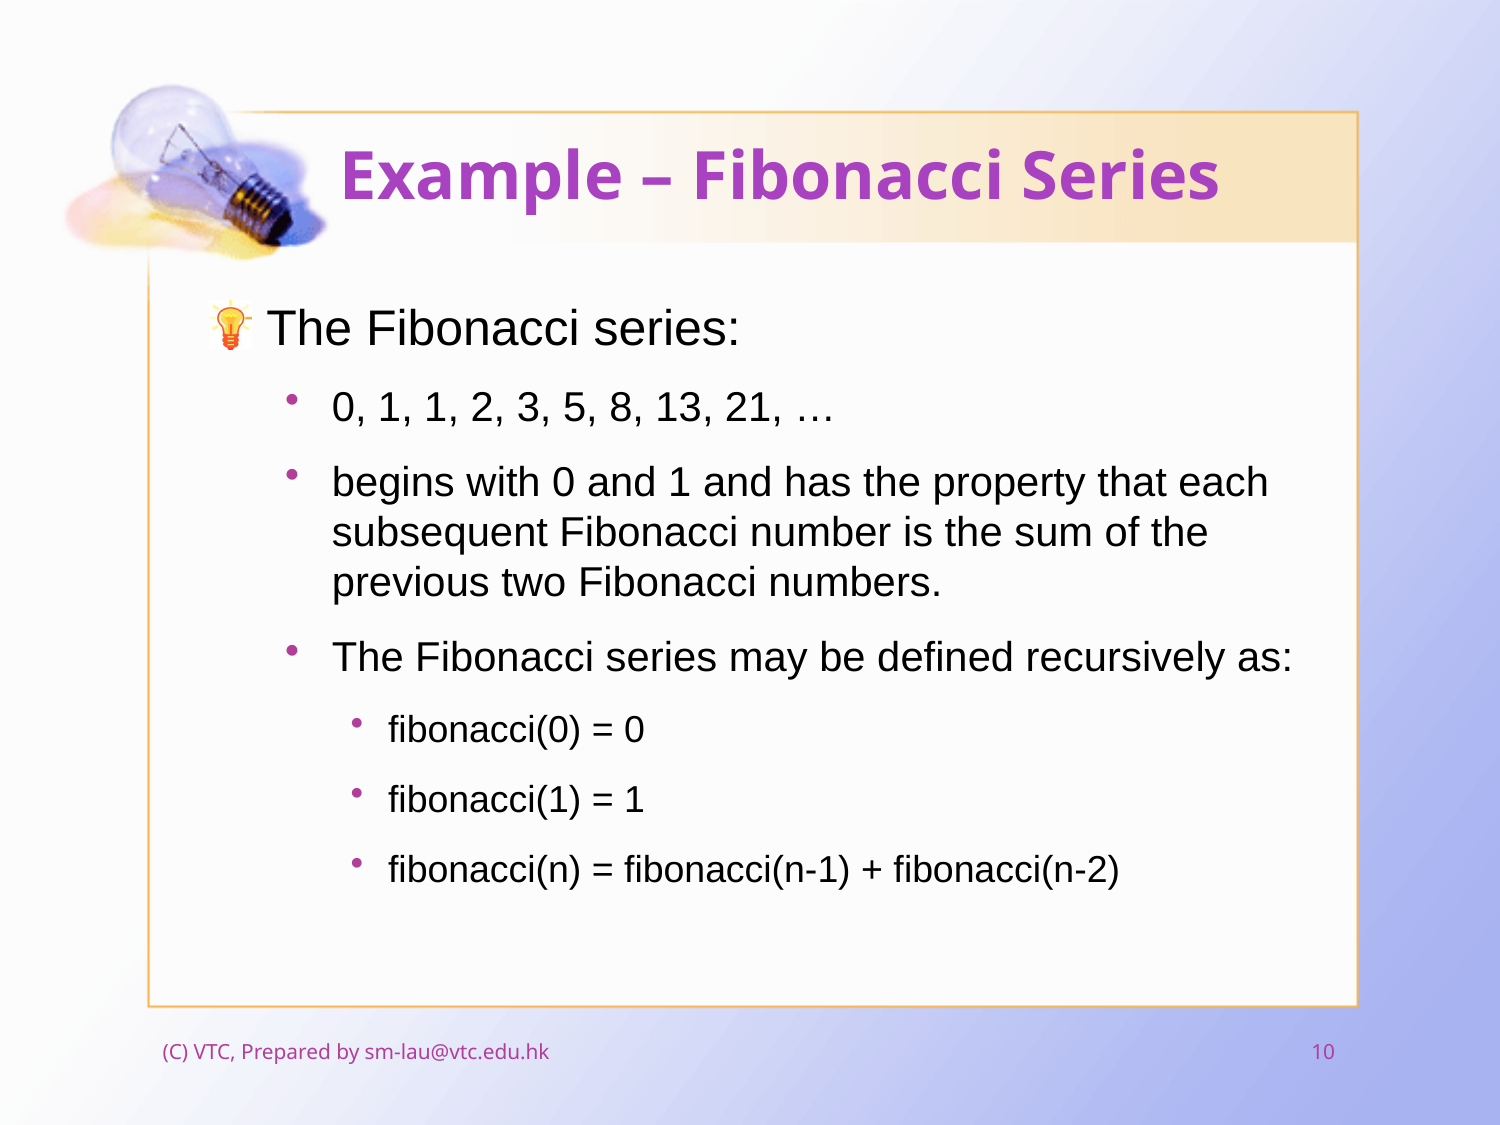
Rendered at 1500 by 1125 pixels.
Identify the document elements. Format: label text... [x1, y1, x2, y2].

footer (C) VTC, Prepared by sm-lau@vtc.edu.hk [147, 1024, 680, 1076]
picture [0, 0, 1500, 1125]
title Example – Fibonacci Series [324, 134, 1276, 223]
list The Fibonacci series: 0, 1, 1, 2, 3, 5, 8, 13, 21, … begins with 0 and 1 and has the property that each subsequent Fibonacci number is the sum of the previous two Fibonacci numbers. The Fibonacci series may be defined recursively as: fibonacci(0) = 0 fibonacci(1) = 1 fibonacci(n) = fibonacci(n-1) + fibonacci(n-2) [194, 287, 1330, 1000]
slide_number 10 [1237, 1024, 1351, 1076]
